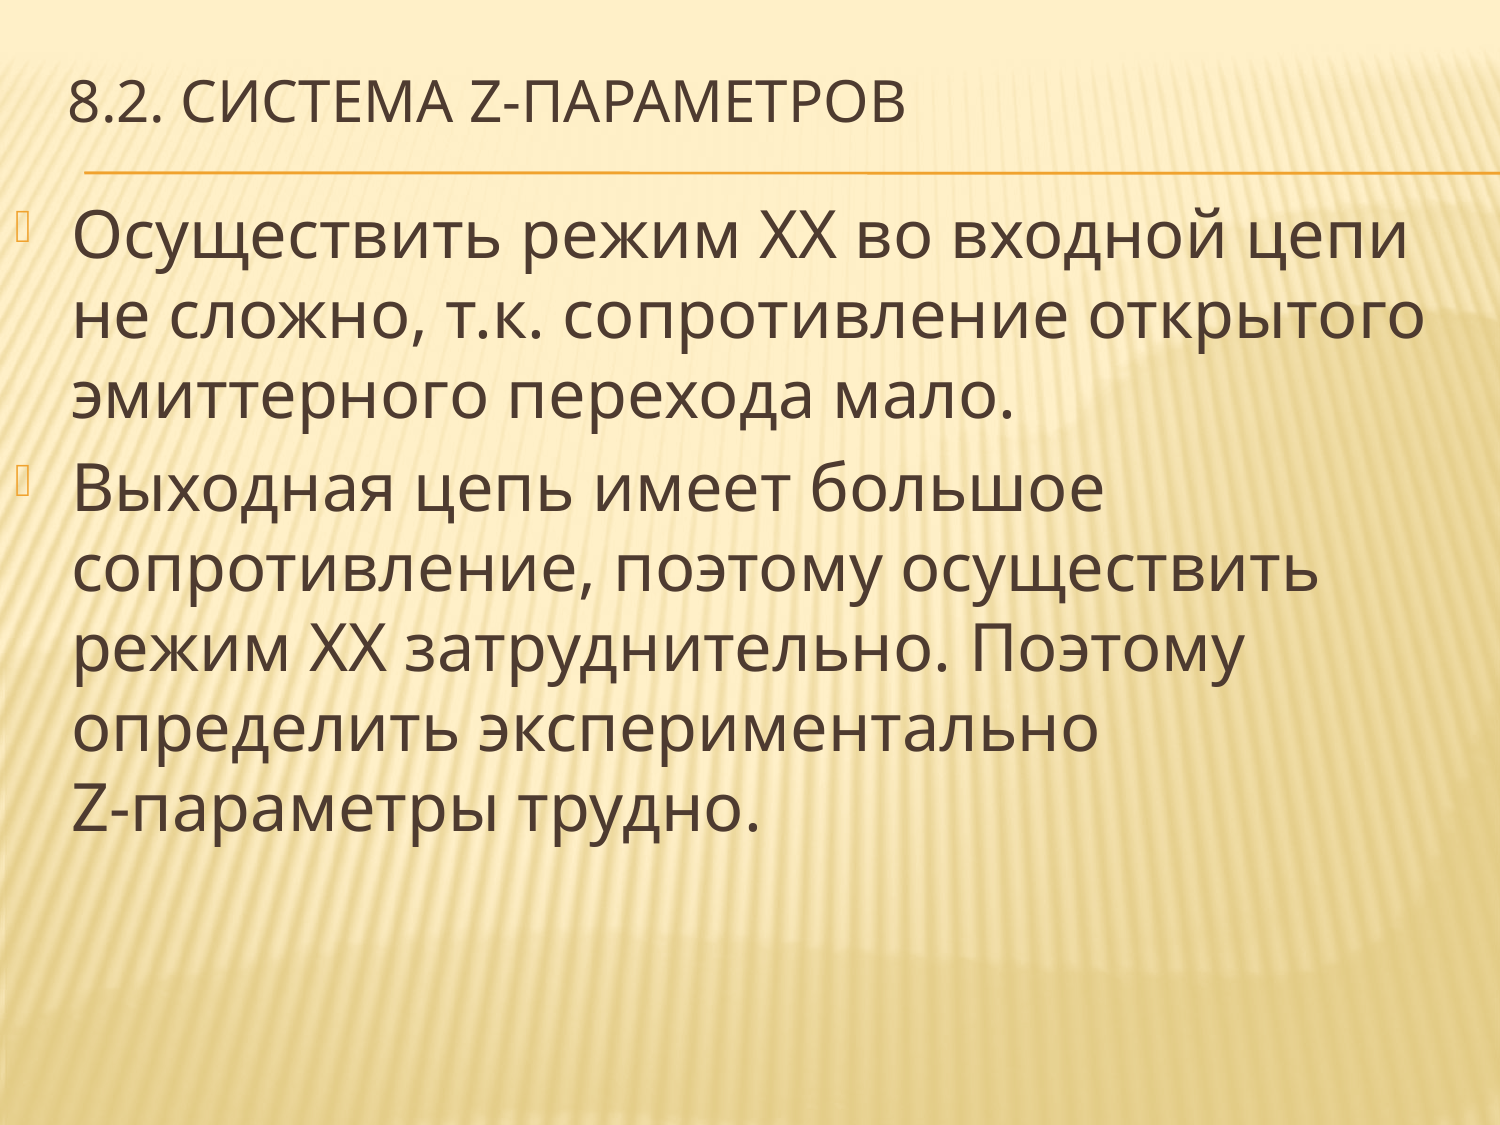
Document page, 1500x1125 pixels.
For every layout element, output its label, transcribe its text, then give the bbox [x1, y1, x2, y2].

title 8.2. система z-параметров [53, 30, 1479, 169]
list Осуществить режим ХХ во входной цепи не сложно, т.к. сопротивление открытого эмиттерного перехода мало. Выходная цепь имеет большое сопротивление, поэтому осуществить режим ХХ затруднительно. Поэтому определить экспериментально Z-параметры трудно. [0, 184, 1500, 1106]
